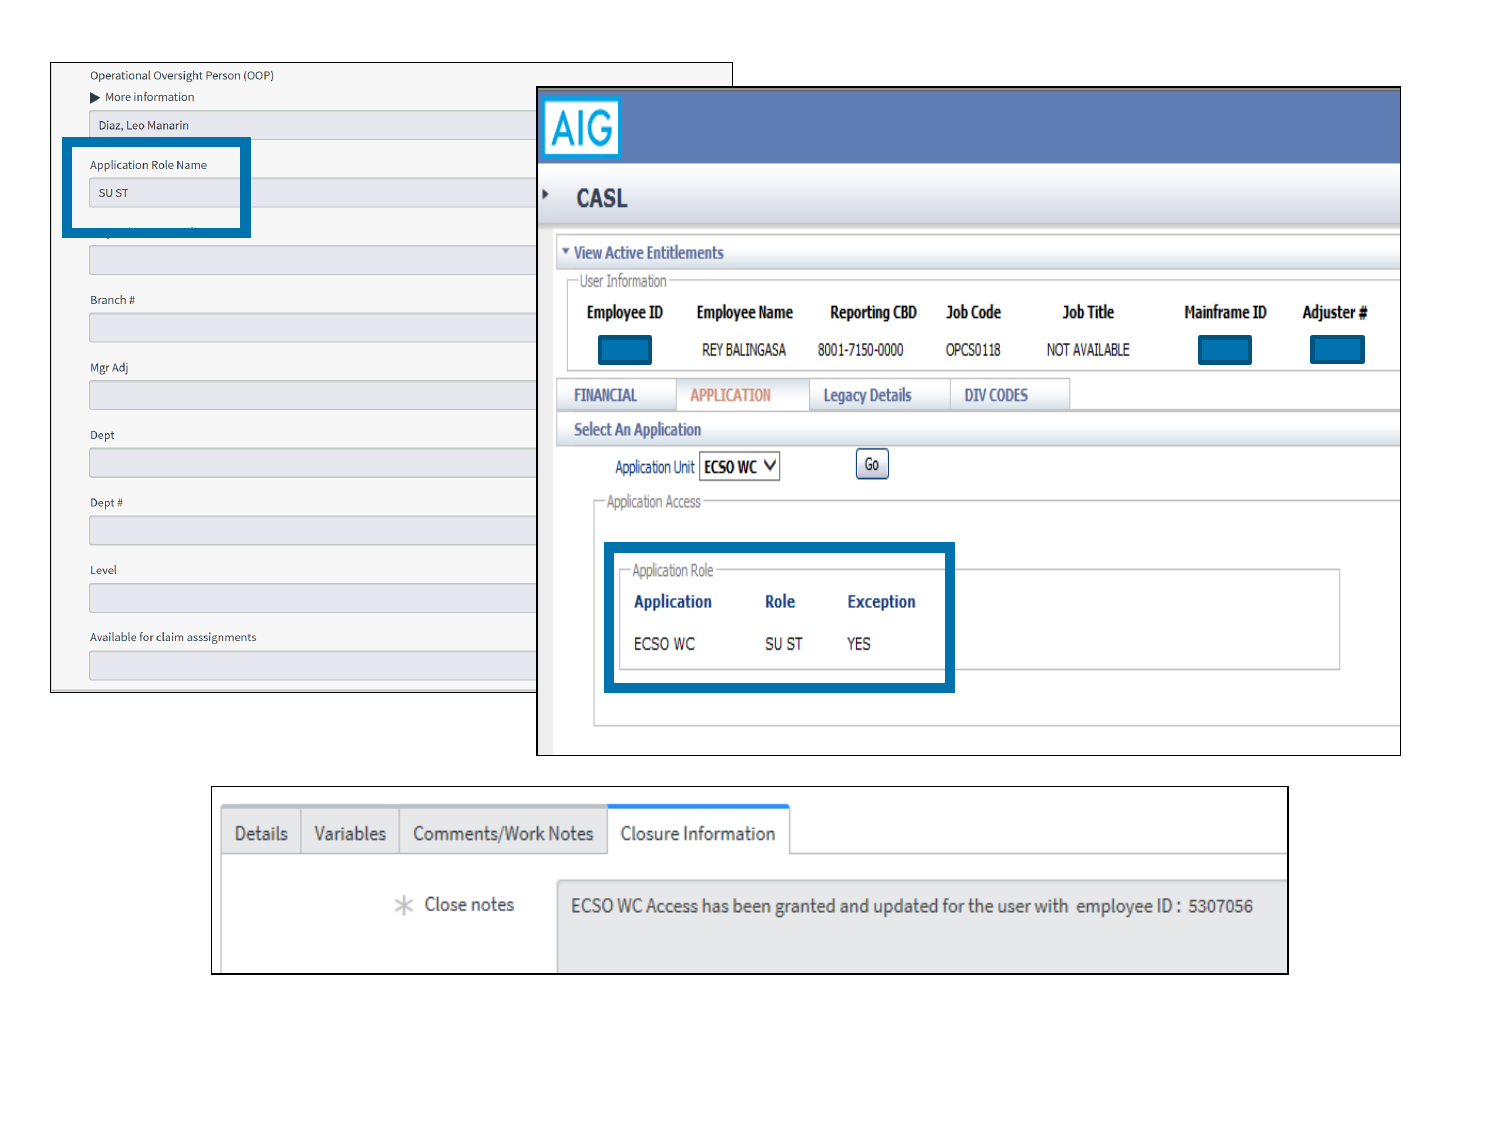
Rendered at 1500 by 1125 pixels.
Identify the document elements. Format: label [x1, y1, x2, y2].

picture [212, 787, 1288, 974]
text_box [599, 336, 1363, 694]
picture [49, 62, 1401, 755]
